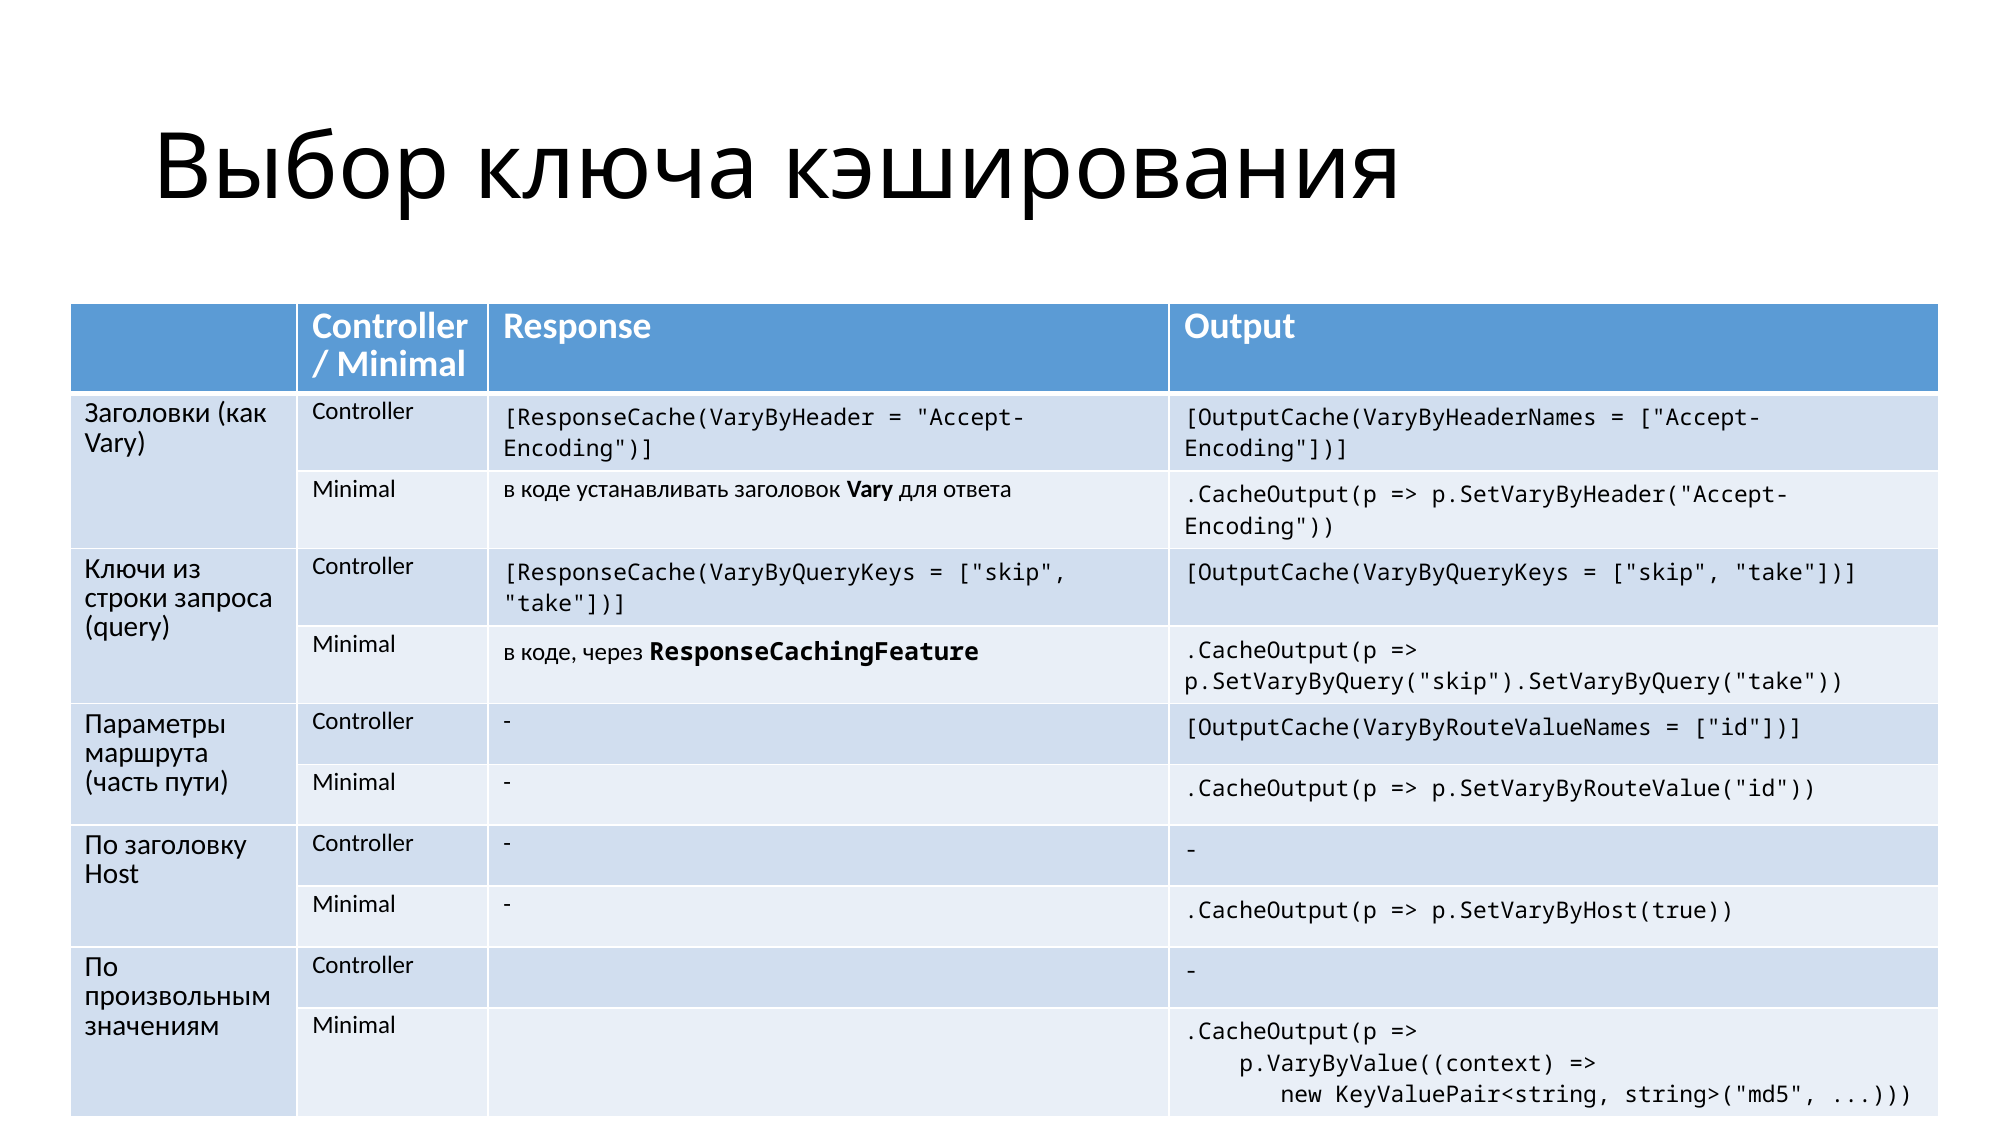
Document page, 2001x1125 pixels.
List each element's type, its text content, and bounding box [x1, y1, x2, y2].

table_cell Minimal [298, 1009, 487, 1116]
table_cell Параметры маршрута (часть пути) [71, 704, 296, 824]
table_cell Minimal [298, 765, 487, 824]
table_cell .CacheOutput(p => p.SetVaryByHost(true)) [1170, 887, 1938, 946]
table_cell .CacheOutput(p => p.SetVaryByRouteValue("id")) [1170, 765, 1938, 824]
title Выбор ключа кэширования [137, 59, 1863, 278]
table_cell .CacheOutput(p => p.SetVaryByQuery("skip").SetVaryByQuery("take")) [1170, 627, 1938, 703]
table_cell Ключи из строки запроса (query) [71, 549, 296, 703]
table_cell Controller [298, 704, 487, 764]
table_cell [489, 1009, 1168, 1116]
table_header Controller/ Minimal [298, 304, 487, 391]
table_header Response [489, 304, 1168, 391]
table_cell - [1170, 826, 1938, 885]
table_cell .CacheOutput(p => p.SetVaryByHeader("Accept-Encoding")) [1170, 472, 1938, 548]
table_cell По произвольным значениям [71, 948, 296, 1116]
table_cell Controller [298, 396, 487, 470]
table_cell Controller [298, 549, 487, 625]
table_cell - [489, 765, 1168, 824]
table_cell [ResponseCache(VaryByQueryKeys = ["skip", "take"])] [489, 549, 1168, 625]
table_cell [OutputCache(VaryByHeaderNames = ["Accept-Encoding"])] [1170, 396, 1938, 470]
table_cell в коде, через ResponseCachingFeature [489, 627, 1168, 703]
table_cell По заголовку Host [71, 826, 296, 946]
table_cell [OutputCache(VaryByQueryKeys = ["skip", "take"])] [1170, 549, 1938, 625]
table_cell Minimal [298, 627, 487, 703]
table_cell [OutputCache(VaryByRouteValueNames = ["id"])] [1170, 704, 1938, 764]
table_header Output [1170, 304, 1938, 391]
table_cell - [489, 704, 1168, 764]
table_cell - [1170, 948, 1938, 1007]
table_cell Minimal [298, 472, 487, 548]
table_cell Controller [298, 948, 487, 1007]
table_cell - [489, 826, 1168, 885]
table_cell [ResponseCache(VaryByHeader = "Accept-Encoding")] [489, 396, 1168, 470]
table_cell в коде устанавливать заголовок Vary для ответа [489, 472, 1168, 548]
table_cell Заголовки (как Vary) [71, 396, 296, 548]
table_cell Controller [298, 826, 487, 885]
table_cell .CacheOutput(p => p.VaryByValue((context) => new KeyValuePair<string, string>("md5", ...))) [1170, 1009, 1938, 1116]
table_cell - [489, 887, 1168, 946]
table_header [71, 304, 296, 391]
table_cell Minimal [298, 887, 487, 946]
table_cell [489, 948, 1168, 1007]
